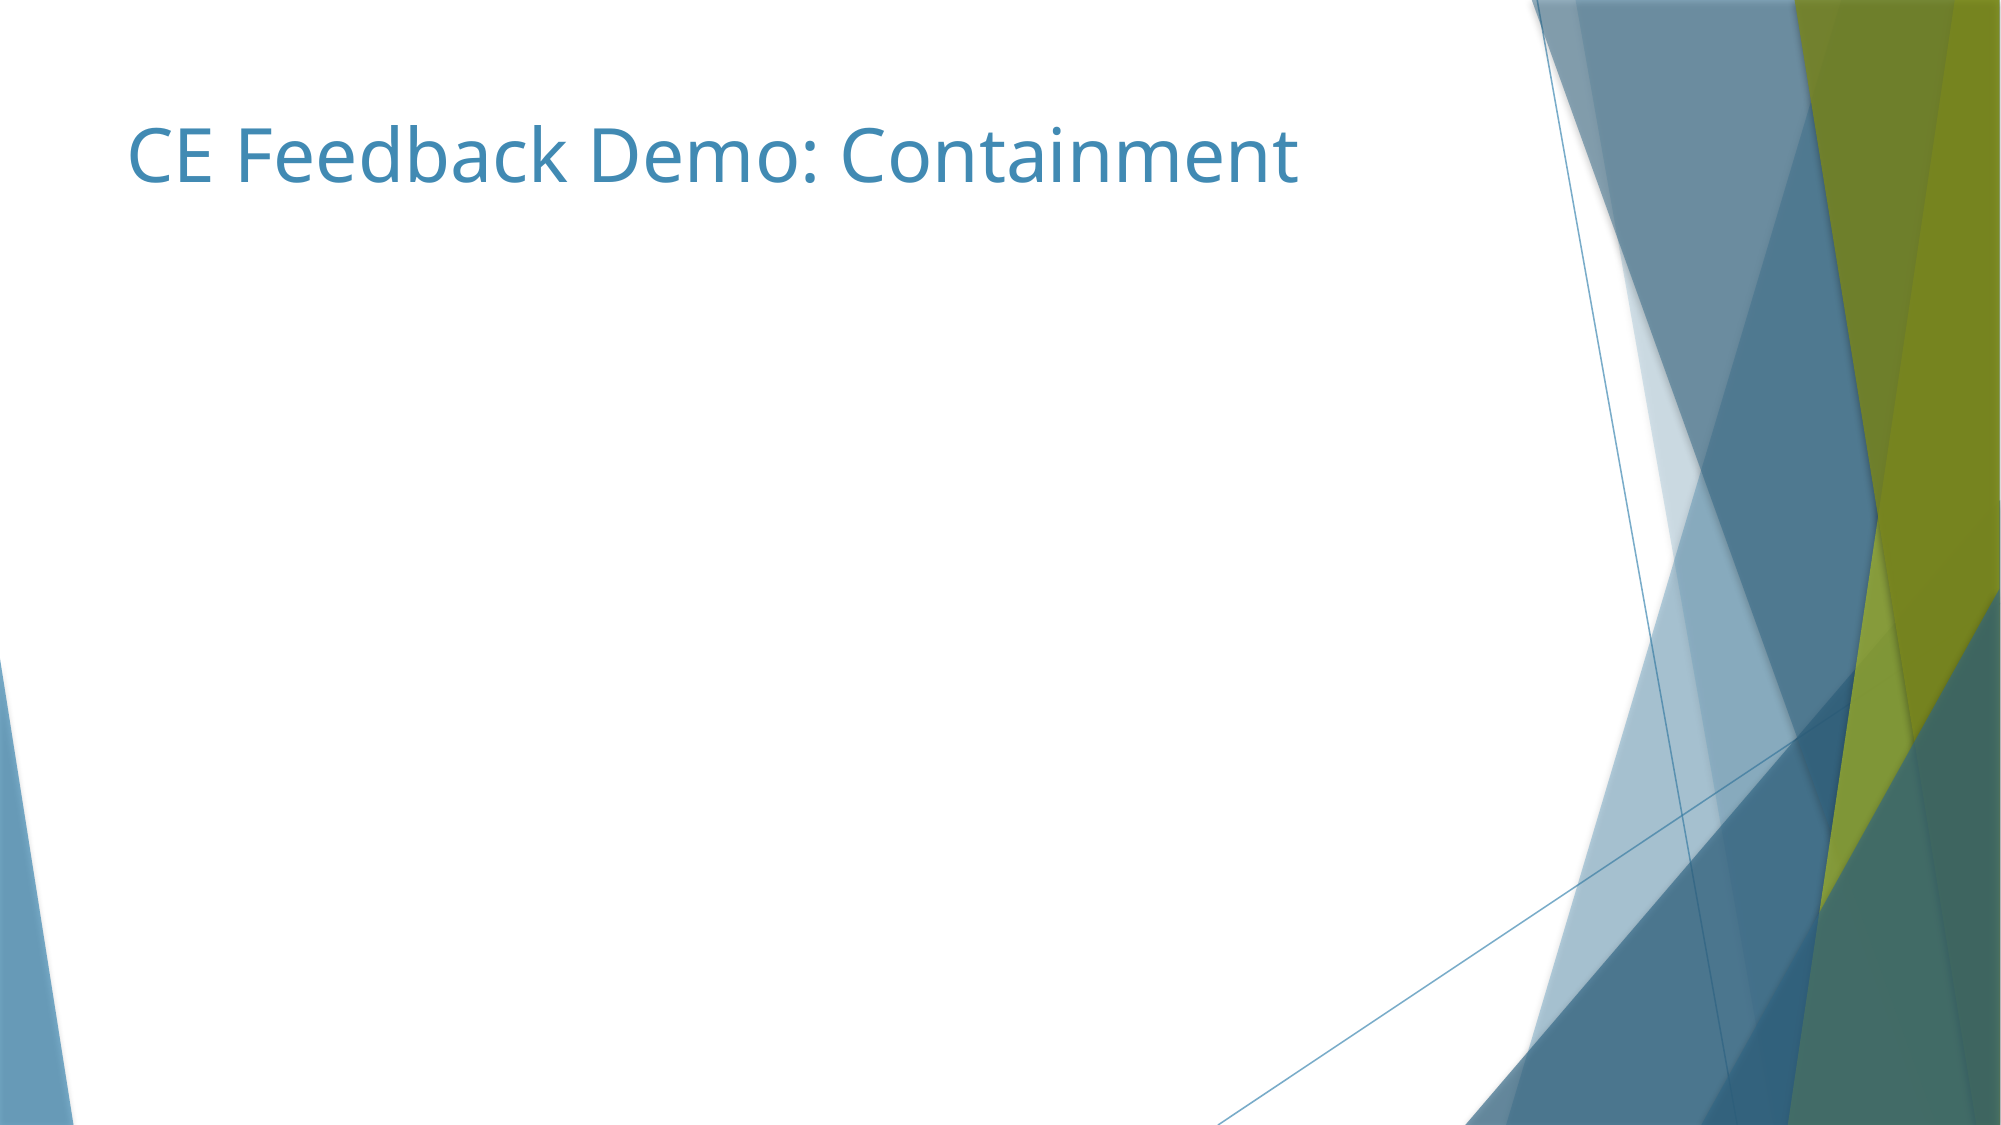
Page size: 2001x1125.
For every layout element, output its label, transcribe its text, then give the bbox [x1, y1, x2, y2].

title CE Feedback Demo: Containment [111, 99, 1522, 317]
